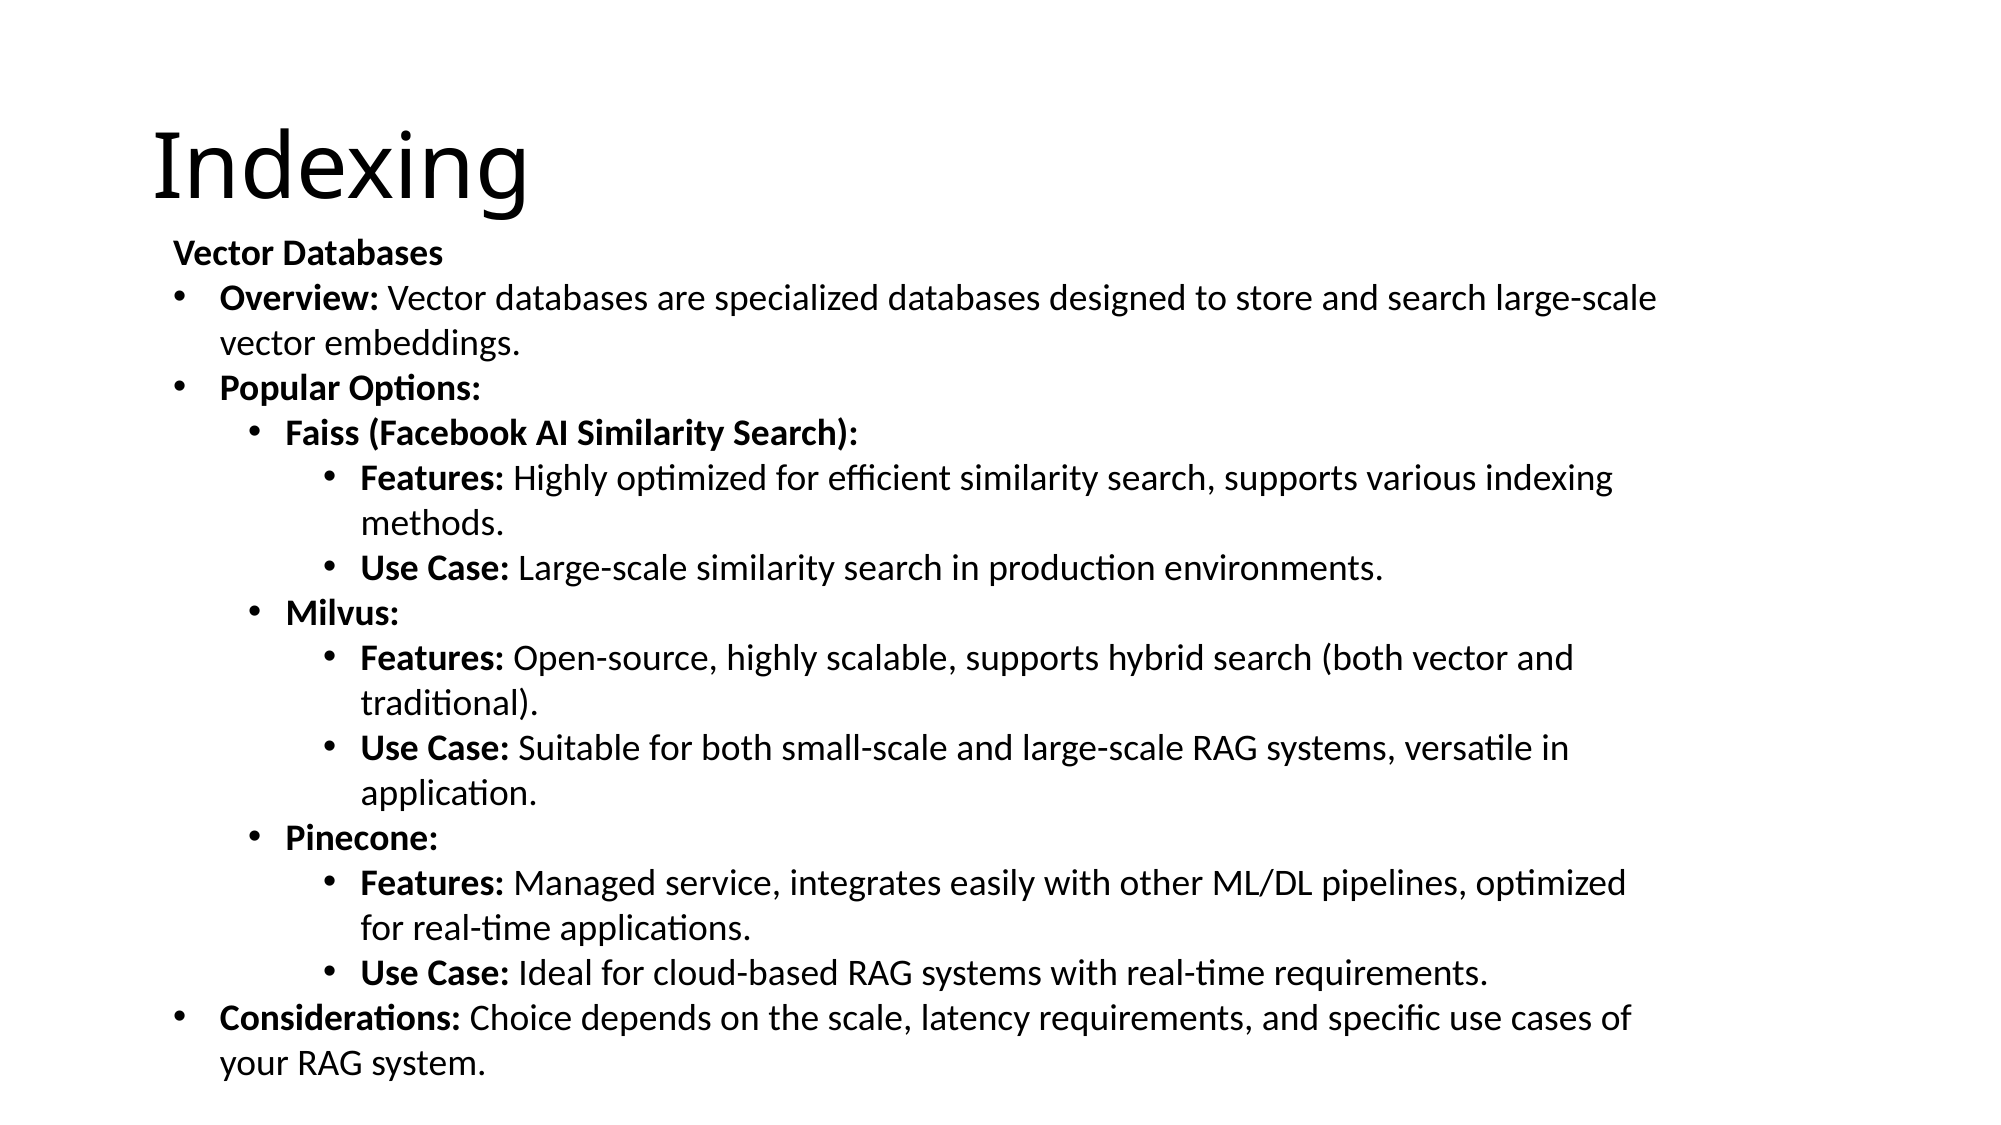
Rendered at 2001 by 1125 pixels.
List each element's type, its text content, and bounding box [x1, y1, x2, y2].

title Indexing [137, 59, 1863, 278]
text_box Vector Databases Overview: Vector databases are specialized databases designed to store and search large-scale vector embeddings. Popular Options: Faiss (Facebook AI Similarity Search): Features: Highly optimized for efficient similarity search, supports various indexing methods. Use Case: Large-scale similarity search in production environments. Milvus: Features: Open-source, highly scalable, supports hybrid search (both vector and traditional). Use Case: Suitable for both small-scale and large-scale RAG systems, versatile in application. Pinecone: Features: Managed service, integrates easily with other ML/DL pipelines, optimized for real-time applications. Use Case: Ideal for cloud-based RAG systems with real-time requirements. Considerations: Choice depends on the scale, latency requirements, and specific use cases of your RAG system. [158, 220, 1675, 1090]
